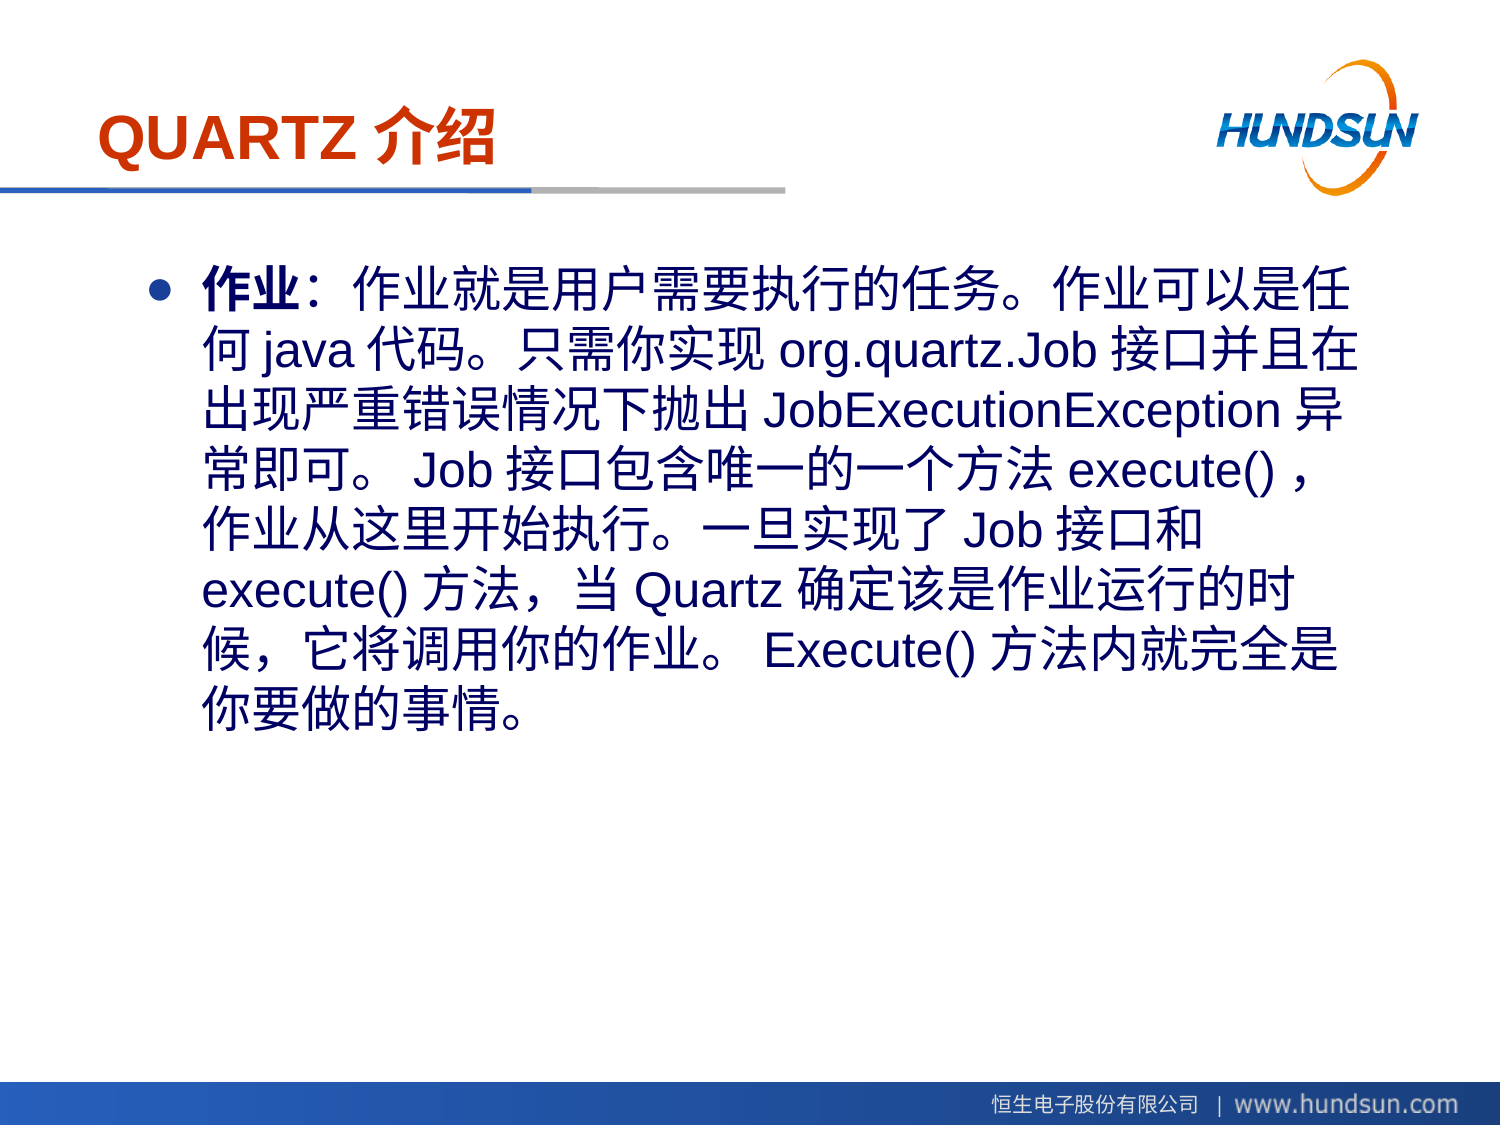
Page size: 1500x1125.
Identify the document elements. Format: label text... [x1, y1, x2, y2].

title QUARTZ介绍 [82, 84, 1122, 185]
list 作业：作业就是用户需要执行的任务。作业可以是任何java代码。只需你实现org.quartz.Job接口并且在出现严重错误情况下抛出JobExecutionException异常即可。Job接口包含唯一的一个方法execute()，作业从这里开始执行。一旦实现了Job接口和execute()方法，当Quartz确定该是作业运行的时候，它将调用你的作业。Execute()方法内就完全是你要做的事情。 [129, 249, 1377, 1030]
picture [1210, 54, 1424, 201]
picture [1234, 1093, 1459, 1113]
